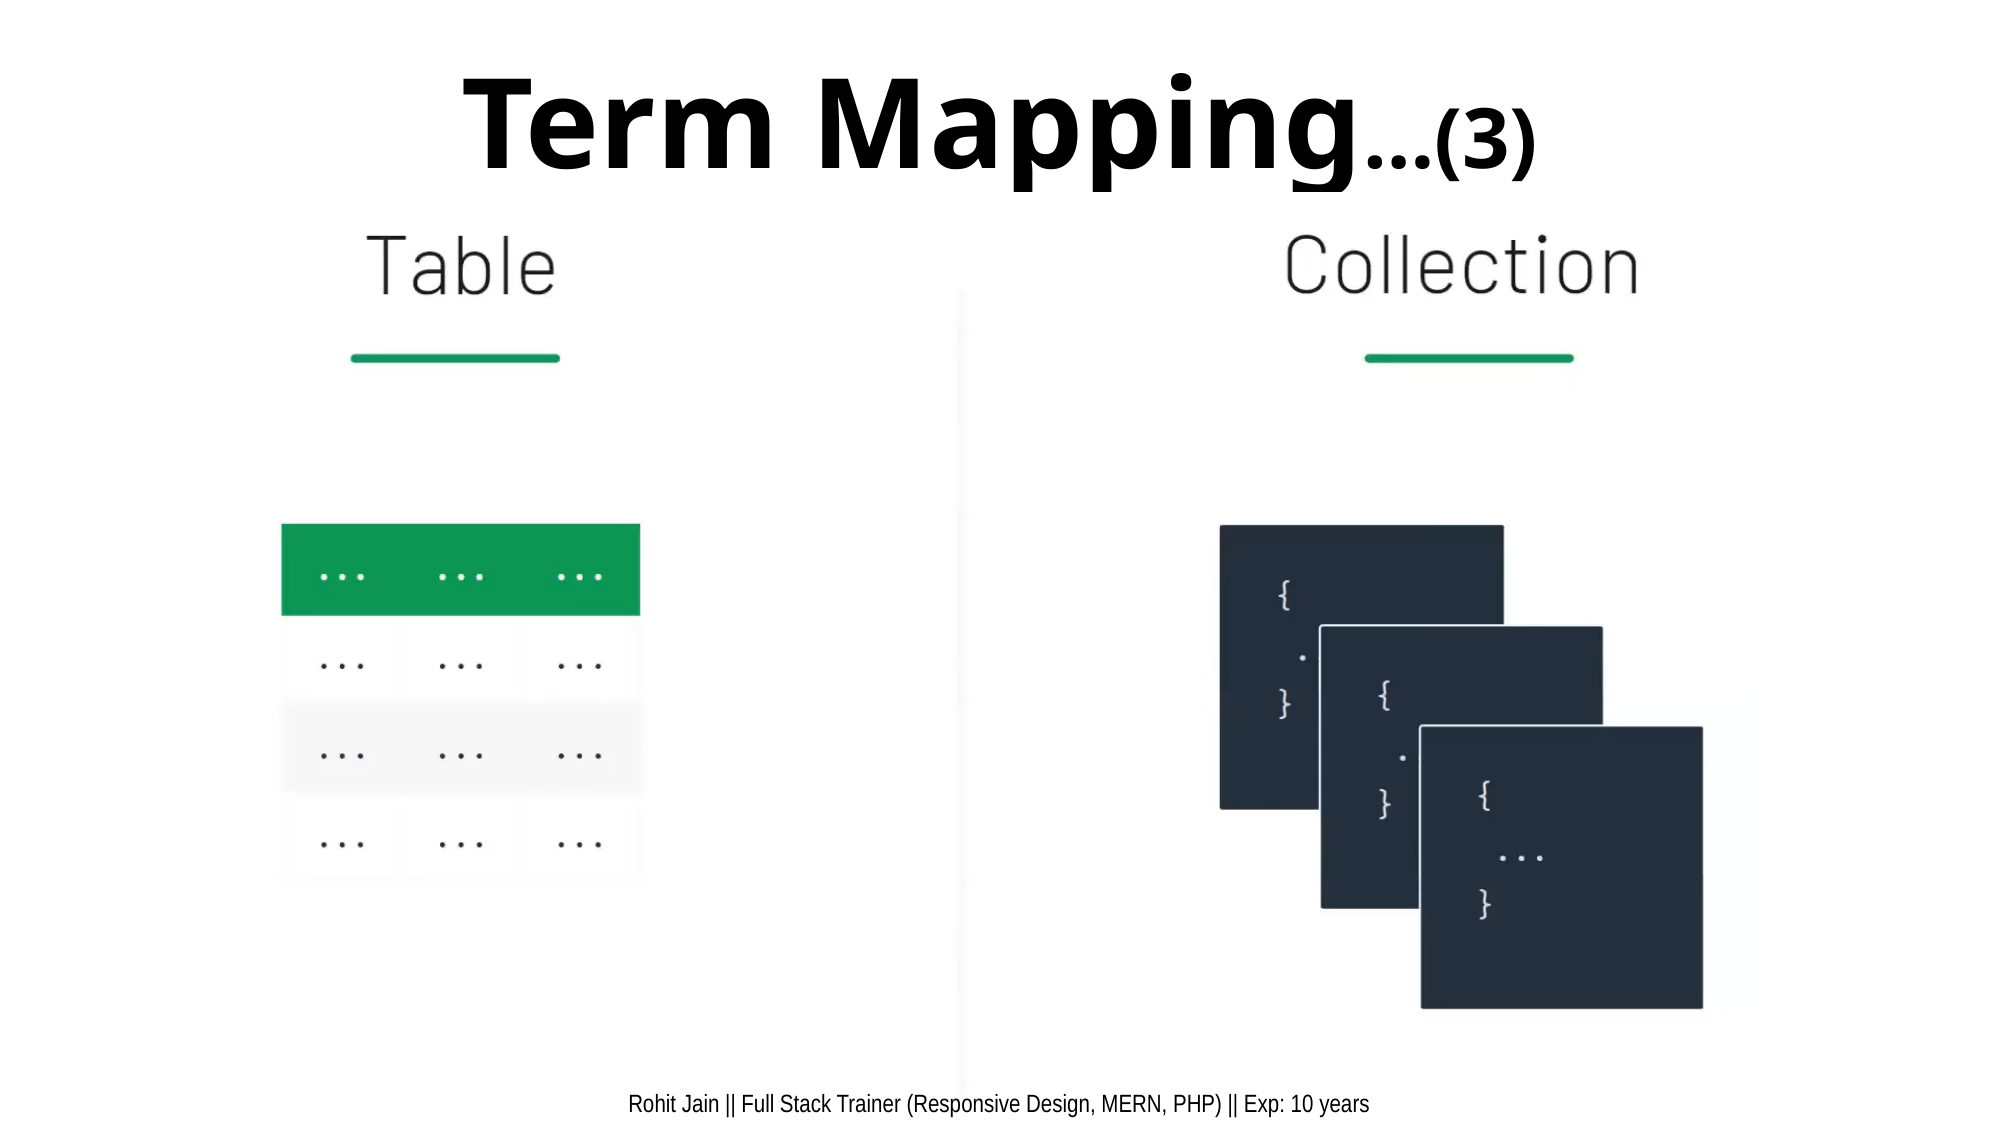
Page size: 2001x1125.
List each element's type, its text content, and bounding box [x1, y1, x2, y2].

text_box Rohit Jain || Full Stack Trainer (Responsive Design, MERN, PHP) || Exp: 10 years [249, 1100, 1750, 1125]
title Term Mapping…(3) [249, 41, 1750, 192]
picture [243, 192, 1757, 1100]
